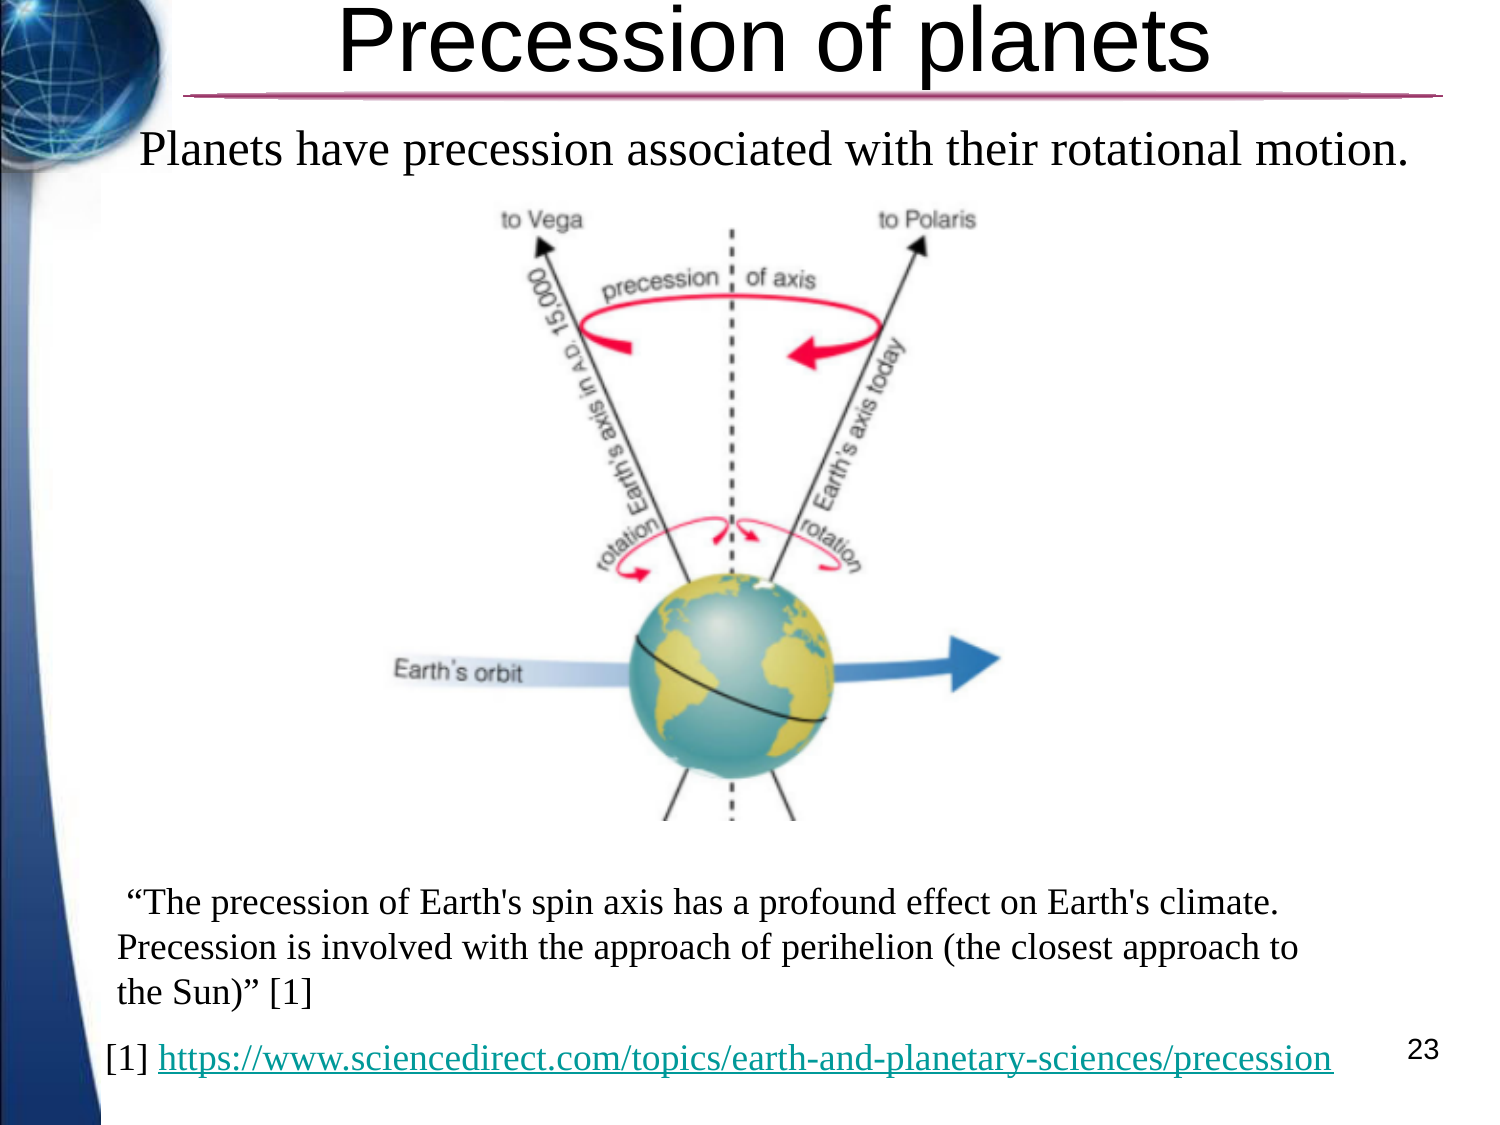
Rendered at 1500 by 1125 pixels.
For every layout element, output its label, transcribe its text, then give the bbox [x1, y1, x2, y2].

title Precession of planets [99, 0, 1450, 160]
picture [0, 0, 124, 1125]
text_box [1] https://www.sciencedirect.com/topics/earth-and-planetary-sciences/precession [90, 1025, 1498, 1125]
text_box “The precession of Earth's spin axis has a profound effect on Earth's climate. Precession is involved with the approach of perihelion (the closest approach to the Sun)” [1] [102, 869, 1365, 1020]
text_box Planets have precession associated with their rotational motion. [124, 108, 1426, 183]
picture [359, 188, 1020, 822]
